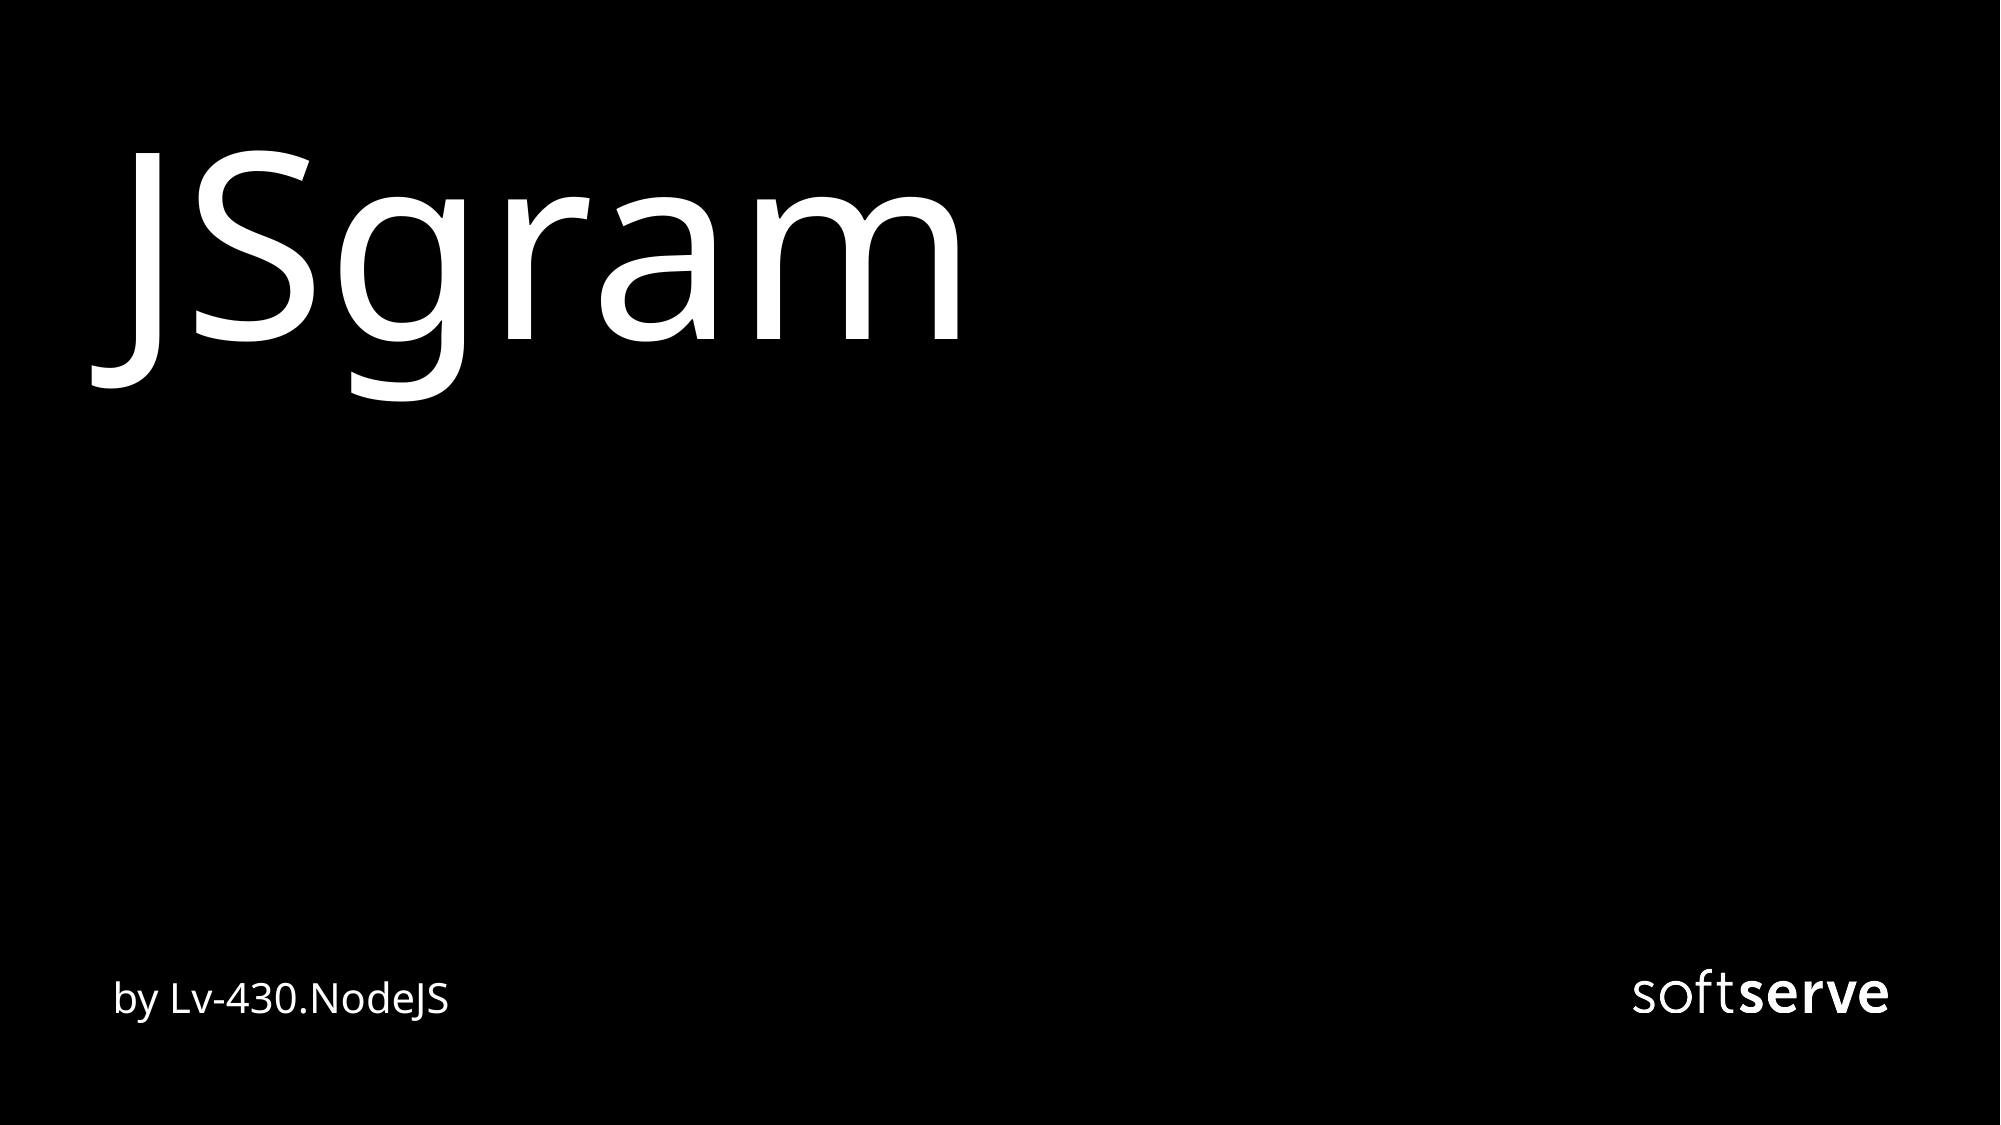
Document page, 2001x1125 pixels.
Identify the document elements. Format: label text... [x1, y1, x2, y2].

title JSgram [112, 112, 1888, 900]
picture [1633, 968, 1888, 1013]
list by Lv-430.NodeJS [112, 970, 682, 1019]
